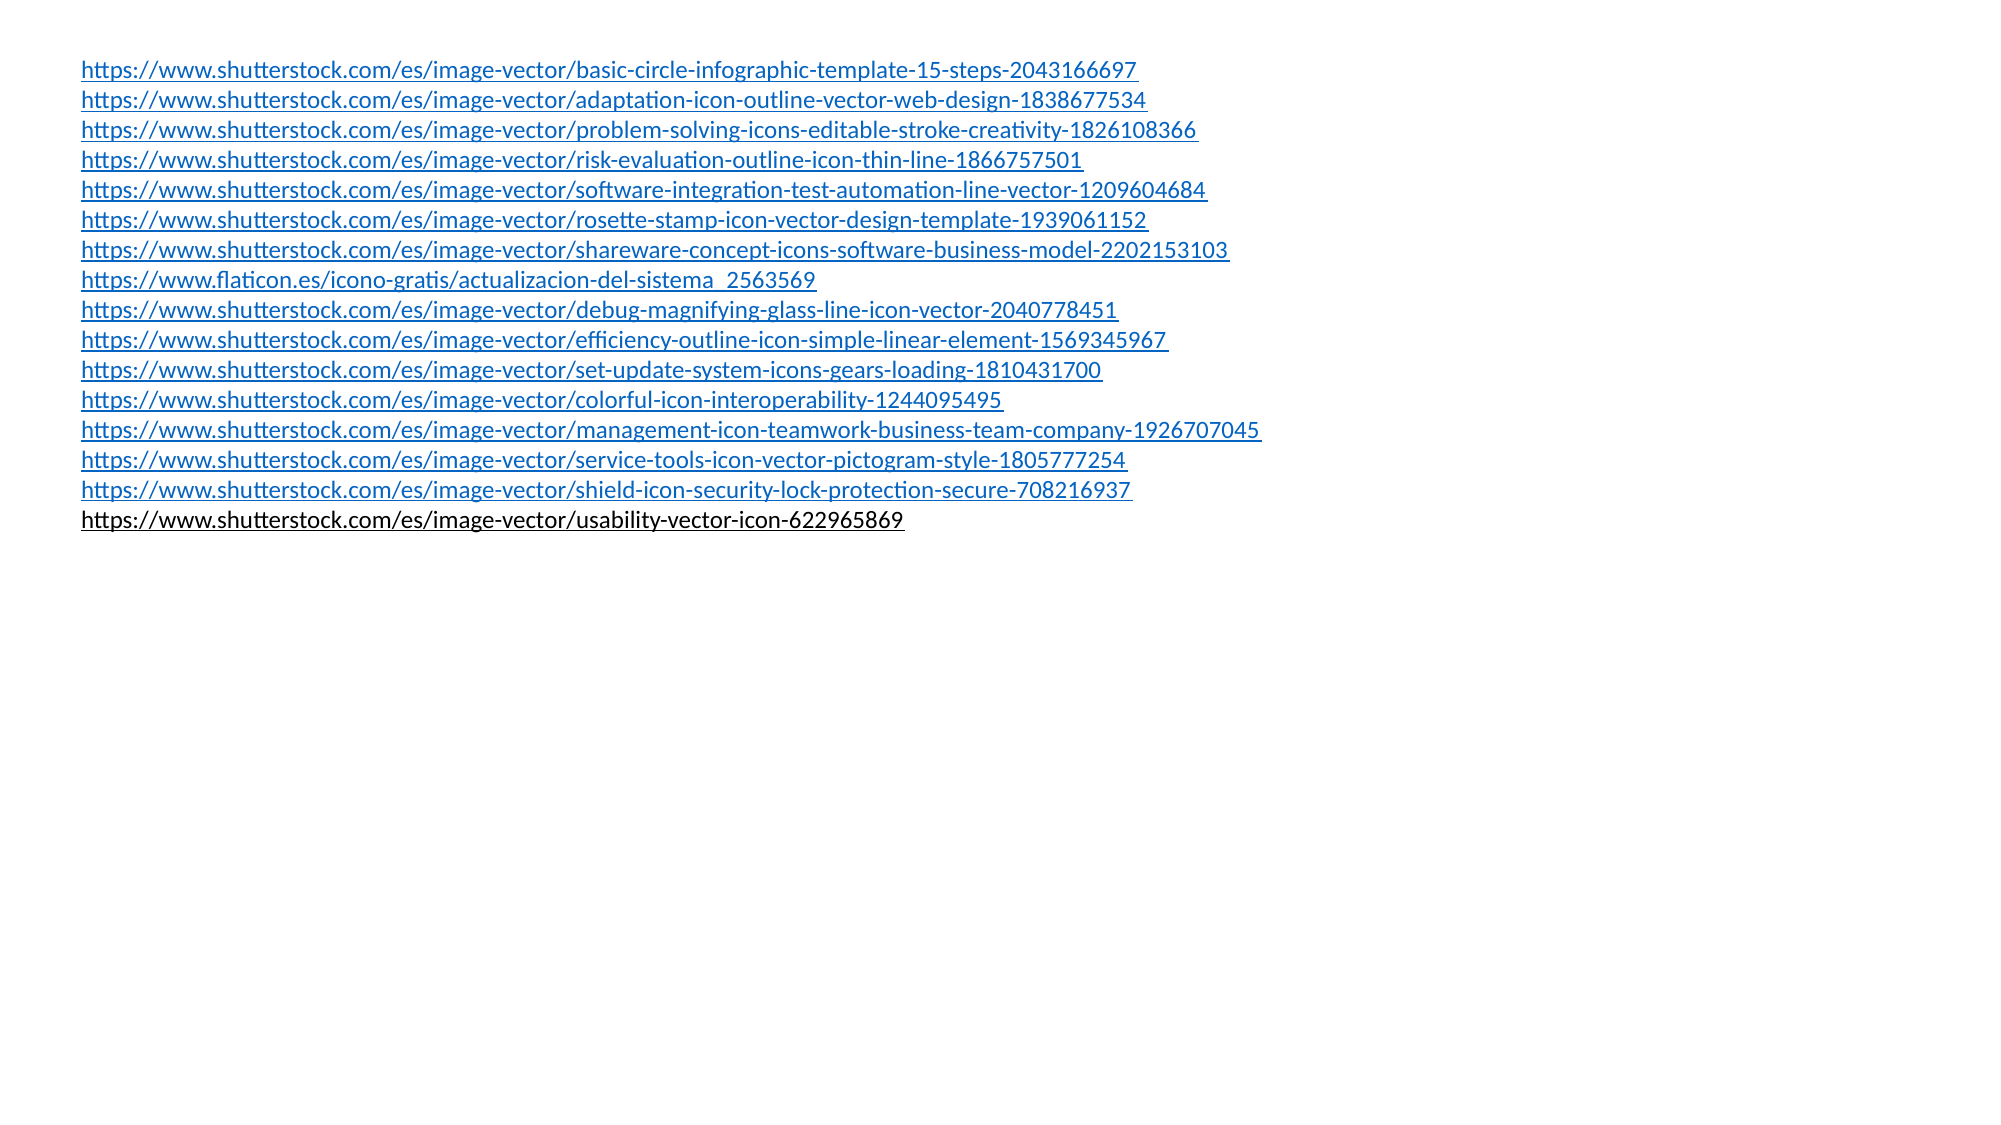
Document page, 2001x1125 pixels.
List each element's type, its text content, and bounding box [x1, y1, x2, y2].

text_box https://www.shutterstock.com/es/image-vector/basic-circle-infographic-template-15-steps-2043166697 https://www.shutterstock.com/es/image-vector/adaptation-icon-outline-vector-web-design-1838677534 https://www.shutterstock.com/es/image-vector/problem-solving-icons-editable-stroke-creativity-1826108366 https://www.shutterstock.com/es/image-vector/risk-evaluation-outline-icon-thin-line-1866757501 https://www.shutterstock.com/es/image-vector/software-integration-test-automation-line-vector-1209604684 https://www.shutterstock.com/es/image-vector/rosette-stamp-icon-vector-design-template-1939061152 https://www.shutterstock.com/es/image-vector/shareware-concept-icons-software-business-model-2202153103 https://www.flaticon.es/icono-gratis/actualizacion-del-sistema_2563569 https://www.shutterstock.com/es/image-vector/debug-magnifying-glass-line-icon-vector-2040778451 https://www.shutterstock.com/es/image-vector/efficiency-outline-icon-simple-linear-element-1569345967 https://www.shutterstock.com/es/image-vector/set-update-system-icons-gears-loading-1810431700 https://www.shutterstock.com/es/image-vector/colorful-icon-interoperability-1244095495 https://www.shutterstock.com/es/image-vector/management-icon-teamwork-business-team-company-1926707045 https://www.shutterstock.com/es/image-vector/service-tools-icon-vector-pictogram-style-1805777254 https://www.shutterstock.com/es/image-vector/shield-icon-security-lock-protection-secure-708216937 https://www.shutterstock.com/es/image-vector/usability-vector-icon-622965869 [66, 46, 1837, 541]
